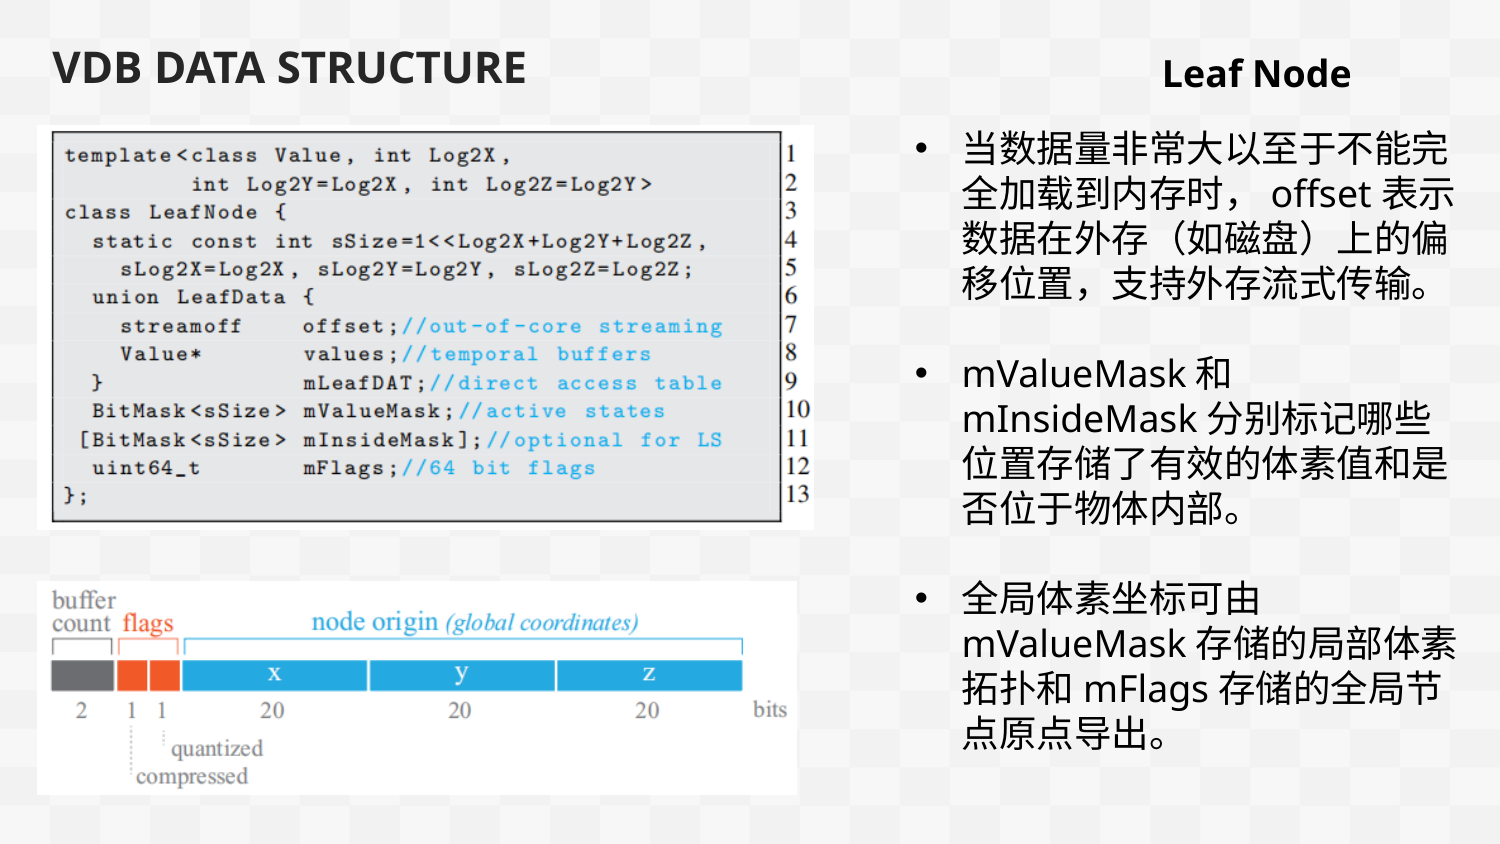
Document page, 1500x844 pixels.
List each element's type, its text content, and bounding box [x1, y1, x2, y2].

text_box VDB DATA STRUCTURE [37, 32, 765, 100]
text_box 当数据量非常大以至于不能完全加载到内存时，offset表示数据在外存（如磁盘）上的偏移位置，支持外存流式传输。 mValueMask和mInsideMask分别标记哪些位置存储了有效的体素值和是否位于物体内部。 全局体素坐标可由mValueMask存储的局部体素拓扑和mFlags存储的全局节点原点导出。 [900, 117, 1478, 763]
text_box Leaf Node [1147, 42, 1423, 91]
picture [37, 581, 797, 795]
picture [37, 125, 814, 530]
